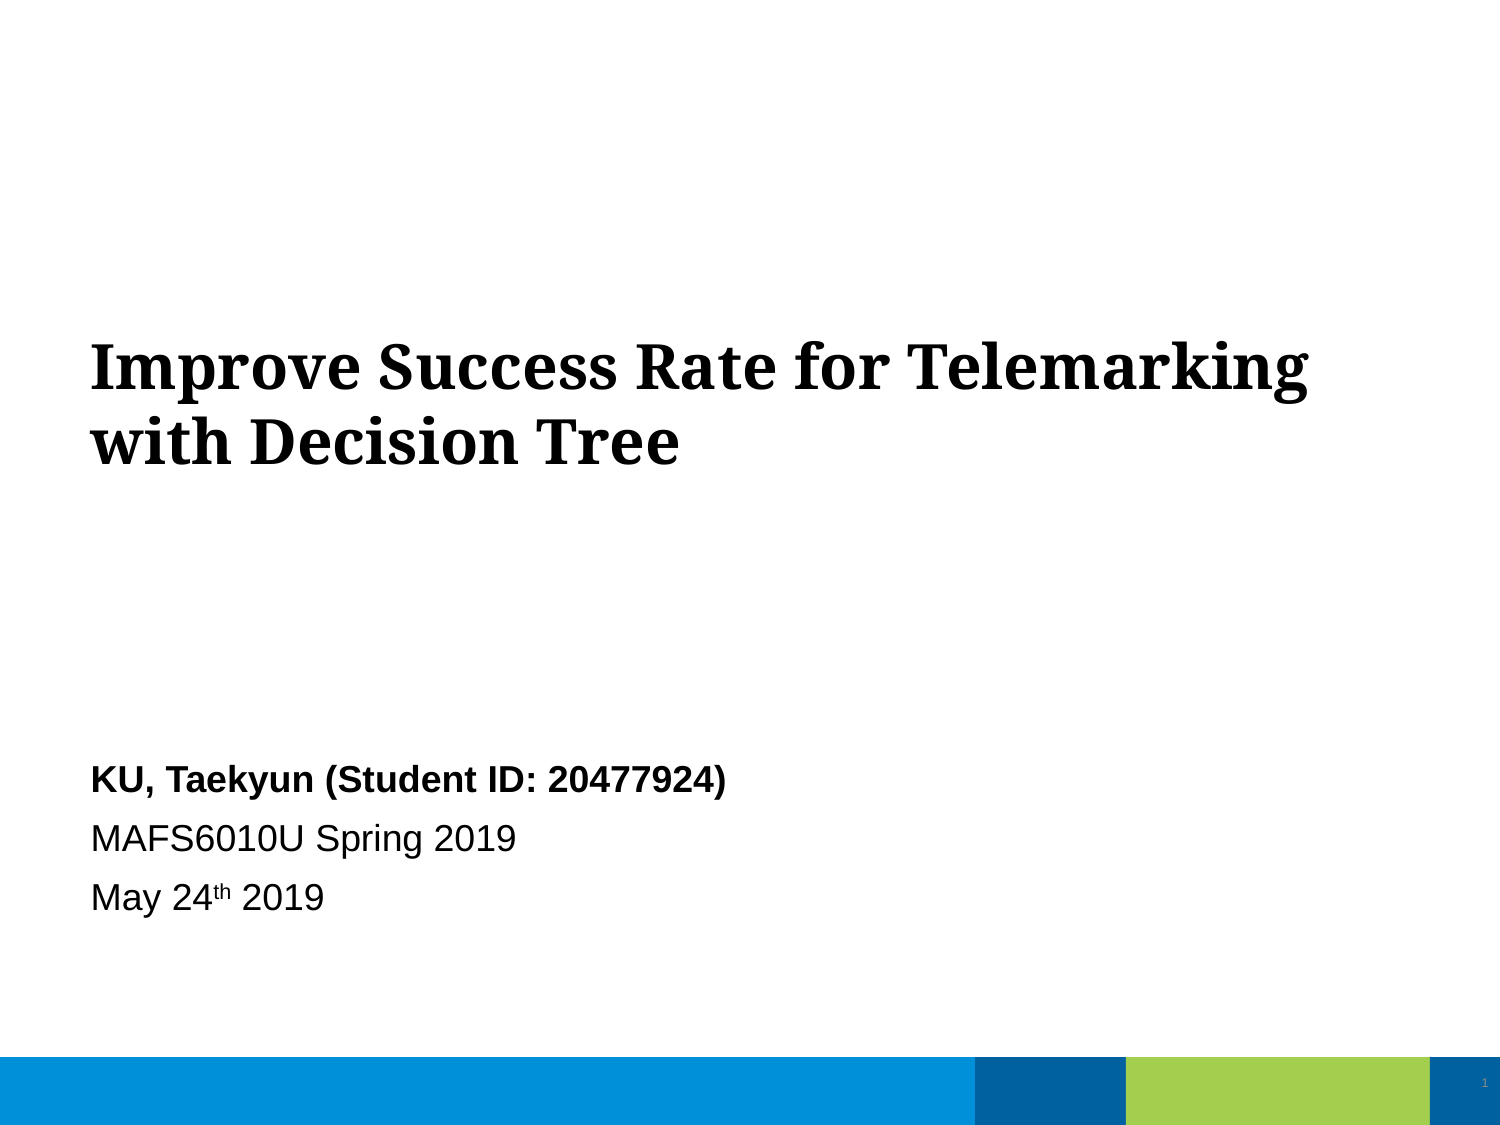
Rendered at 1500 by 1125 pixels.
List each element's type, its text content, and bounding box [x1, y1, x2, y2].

subtitle KU, Taekyun (Student ID: 20477924) [79, 750, 857, 805]
list MAFS6010U Spring 2019 [79, 812, 857, 862]
slide_number 1 [1388, 1052, 1500, 1113]
list May 24th 2019 [79, 871, 857, 920]
title Improve Success Rate for Telemarking with Decision Tree [79, 321, 1467, 449]
